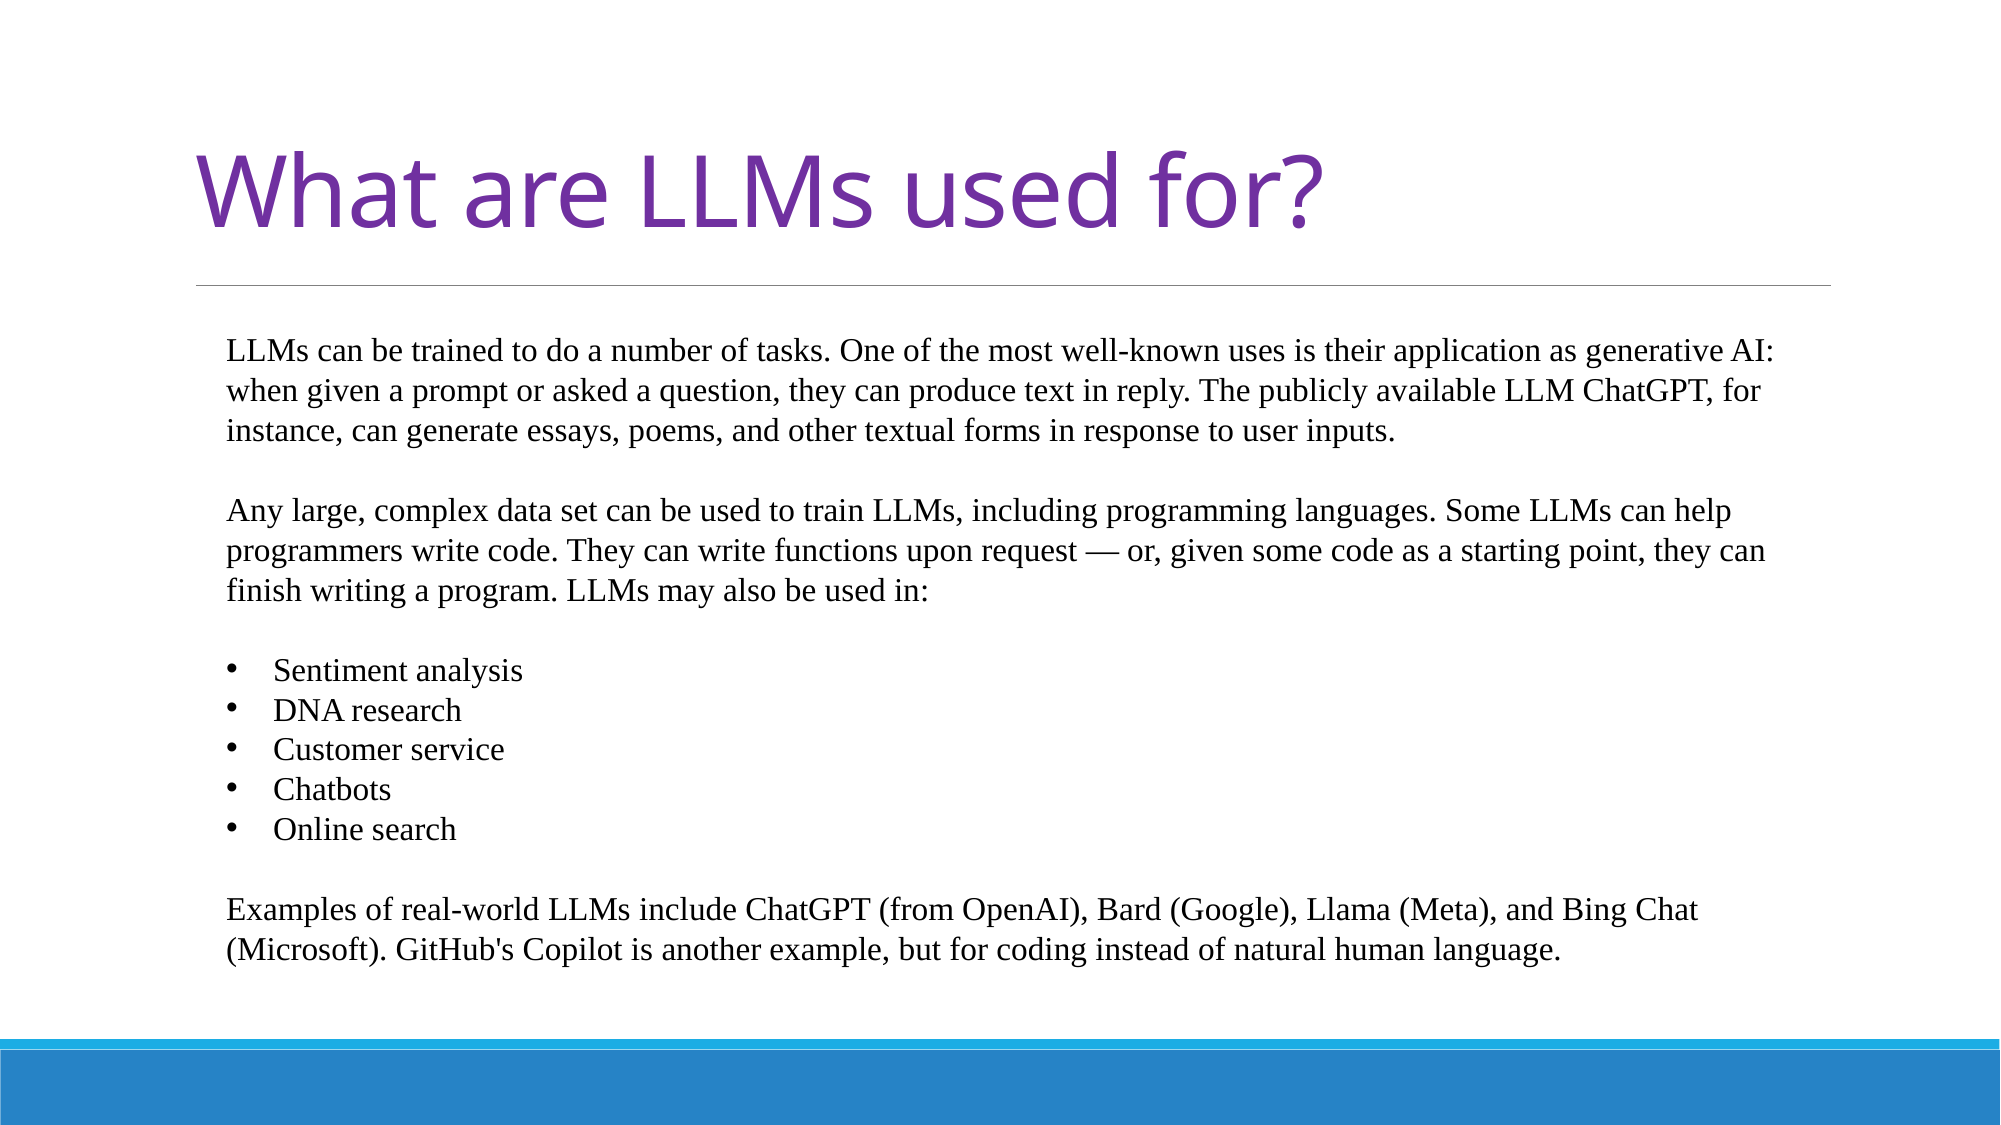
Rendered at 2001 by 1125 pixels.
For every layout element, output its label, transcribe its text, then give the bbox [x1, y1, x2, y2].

title What are LLMs used for? [180, 47, 1830, 255]
text_box LLMs can be trained to do a number of tasks. One of the most well-known uses is their application as generative AI: when given a prompt or asked a question, they can produce text in reply. The publicly available LLM ChatGPT, for instance, can generate essays, poems, and other textual forms in response to user inputs. Any large, complex data set can be used to train LLMs, including programming languages. Some LLMs can help programmers write code. They can write functions upon request — or, given some code as a starting point, they can finish writing a program. LLMs may also be used in: Sentiment analysis DNA research Customer service Chatbots Online search Examples of real-world LLMs include ChatGPT (from OpenAI), Bard (Google), Llama (Meta), and Bing Chat (Microsoft). GitHub's Copilot is another example, but for coding instead of natural human language. [211, 320, 1818, 975]
